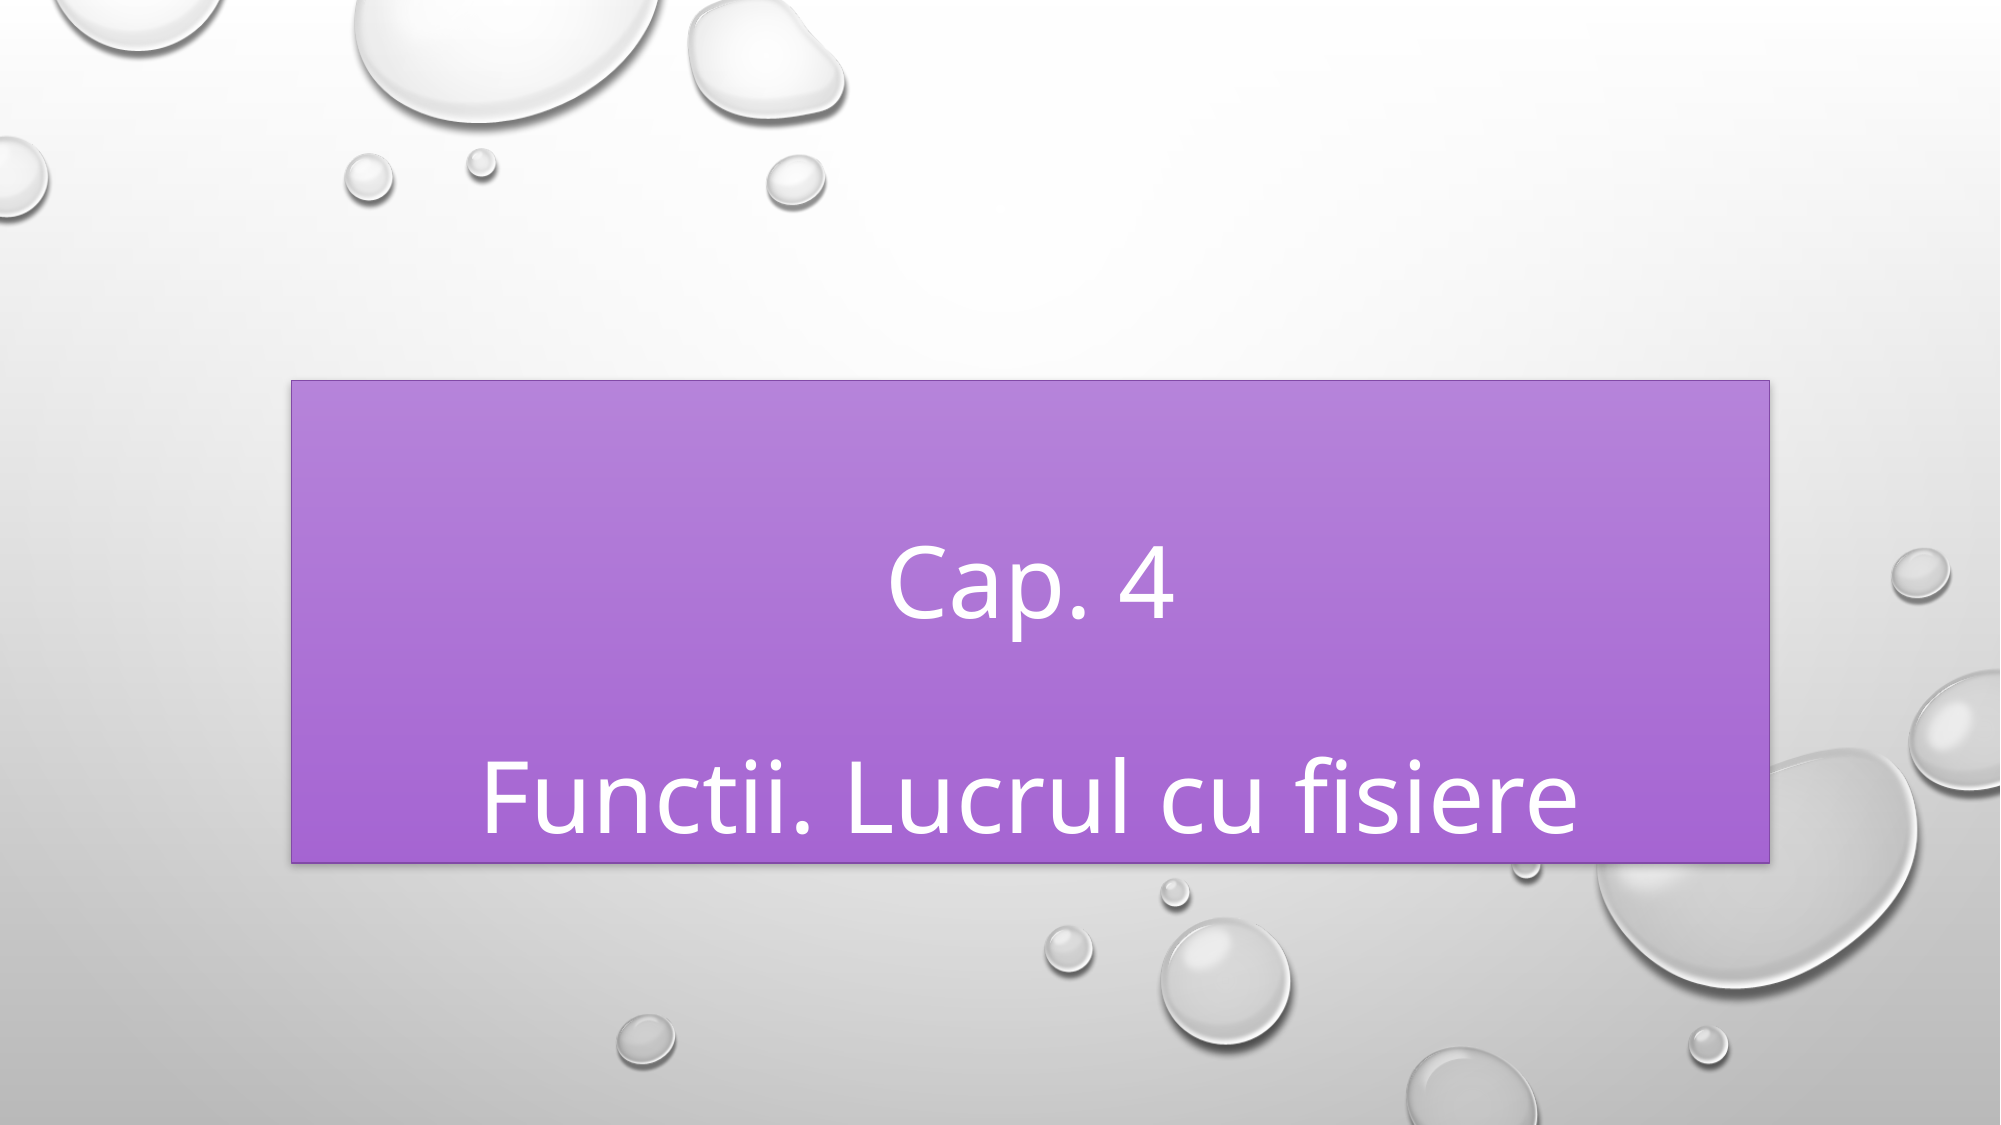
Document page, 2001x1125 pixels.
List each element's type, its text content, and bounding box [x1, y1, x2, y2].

subtitle [249, 821, 1750, 1068]
picture [0, 0, 2000, 1125]
title Cap. 4 Functii. Lucrul cu fisiere [291, 380, 1770, 864]
